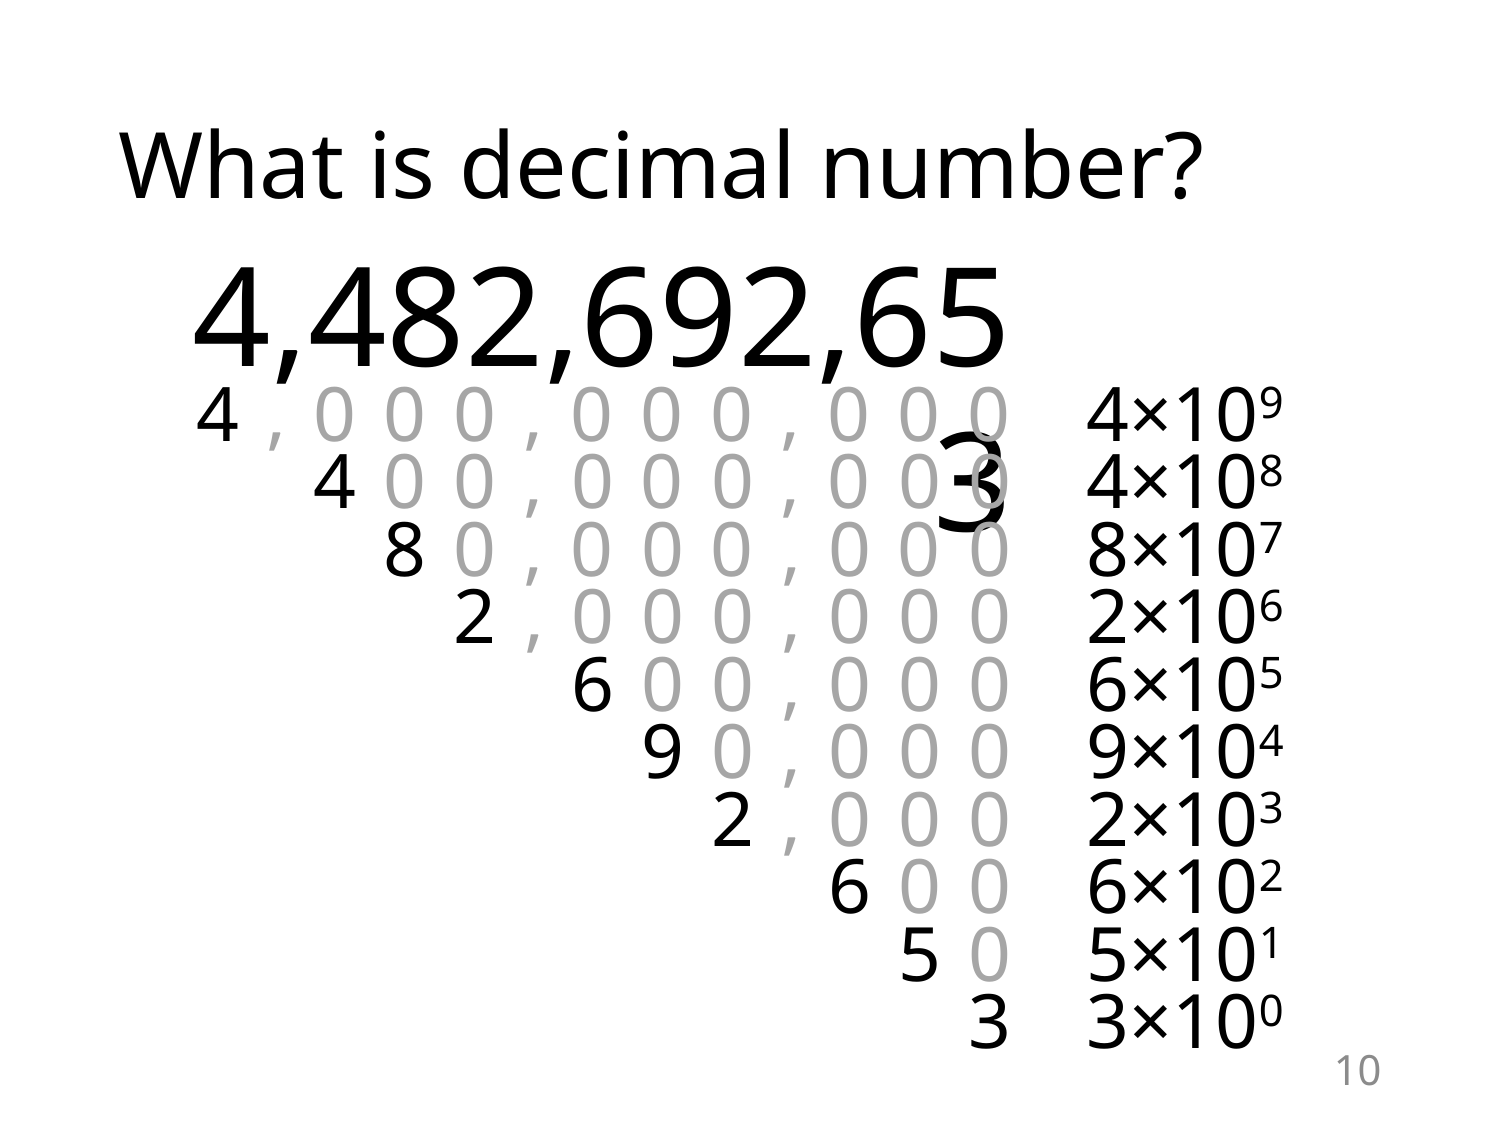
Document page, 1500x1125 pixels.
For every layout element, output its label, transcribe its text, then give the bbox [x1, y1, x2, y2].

title What is decimal number? [103, 59, 1397, 278]
text_box 4,000,000,000 400,000,000 80,000,000 2,000,000 600,000 90,000 2,000 600 50 3 [126, 379, 1027, 1070]
text_box 4,482,692,653 [126, 221, 1027, 379]
text_box 4×109 4×108 8×107 2×106 6×105 9×104 2×103 6×102 5×101 3×100 [1072, 379, 1344, 1070]
slide_number 10 [1296, 1042, 1397, 1103]
